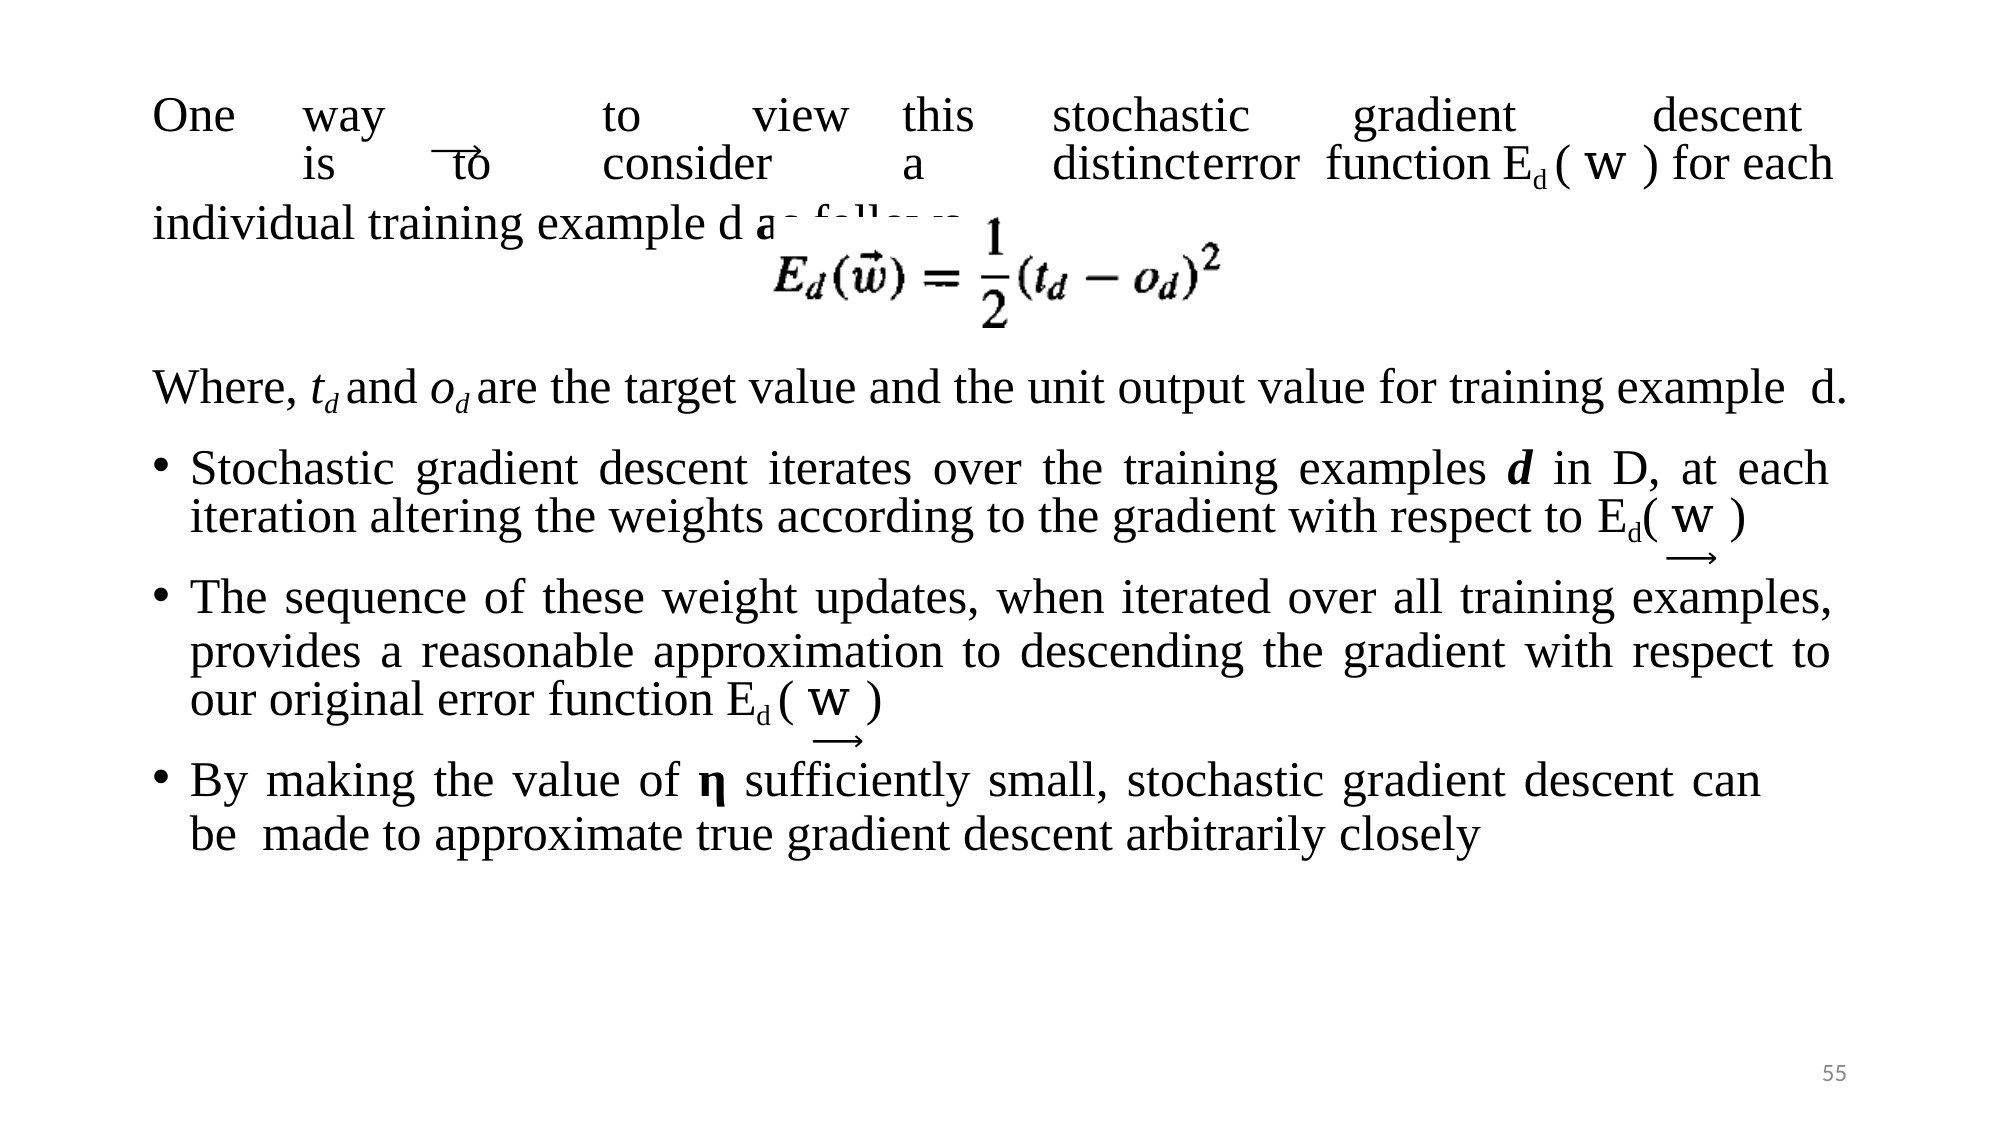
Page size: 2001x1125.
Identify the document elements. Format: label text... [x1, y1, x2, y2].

title One way to view this stochastic gradient descent is to consider a distinct error function Ed ( w ) for each individual training example d as follows [146, 78, 1854, 276]
text_box Where, td and od are the target value and the unit output value for training example d. Stochastic gradient descent iterates over the training examples d in D, at each iteration altering the weights according to the gradient with respect to Ed( w ) The sequence of these weight updates, when iterated over all training examples, provides a reasonable approximation to descending the gradient with respect to our original error function Ed ( w ) By making the value of η sufficiently small, stochastic gradient descent can be made to approximate true gradient descent arbitrarily closely [146, 356, 1855, 861]
slide_number 55 [1817, 1060, 1852, 1125]
text_box [773, 217, 1221, 328]
